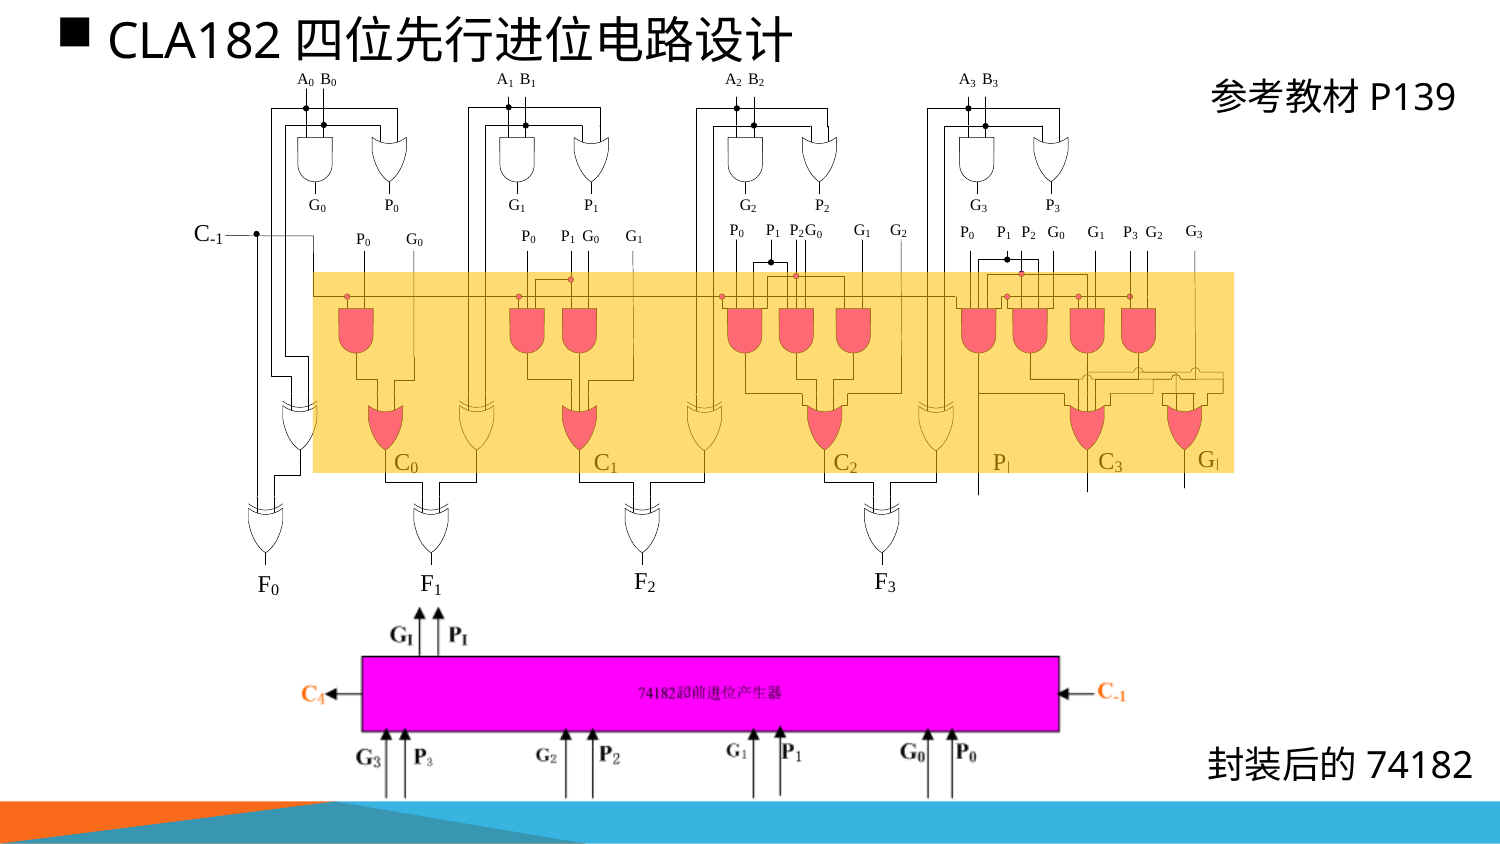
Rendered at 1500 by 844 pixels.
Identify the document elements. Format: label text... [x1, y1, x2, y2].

picture [300, 606, 1129, 799]
text_box 封装后的74182 [1192, 733, 1489, 794]
text_box CLA182四位先行进位电路设计 [41, 1, 833, 77]
text_box 参考教材P139 [1251, 65, 1472, 126]
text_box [182, 65, 1251, 604]
